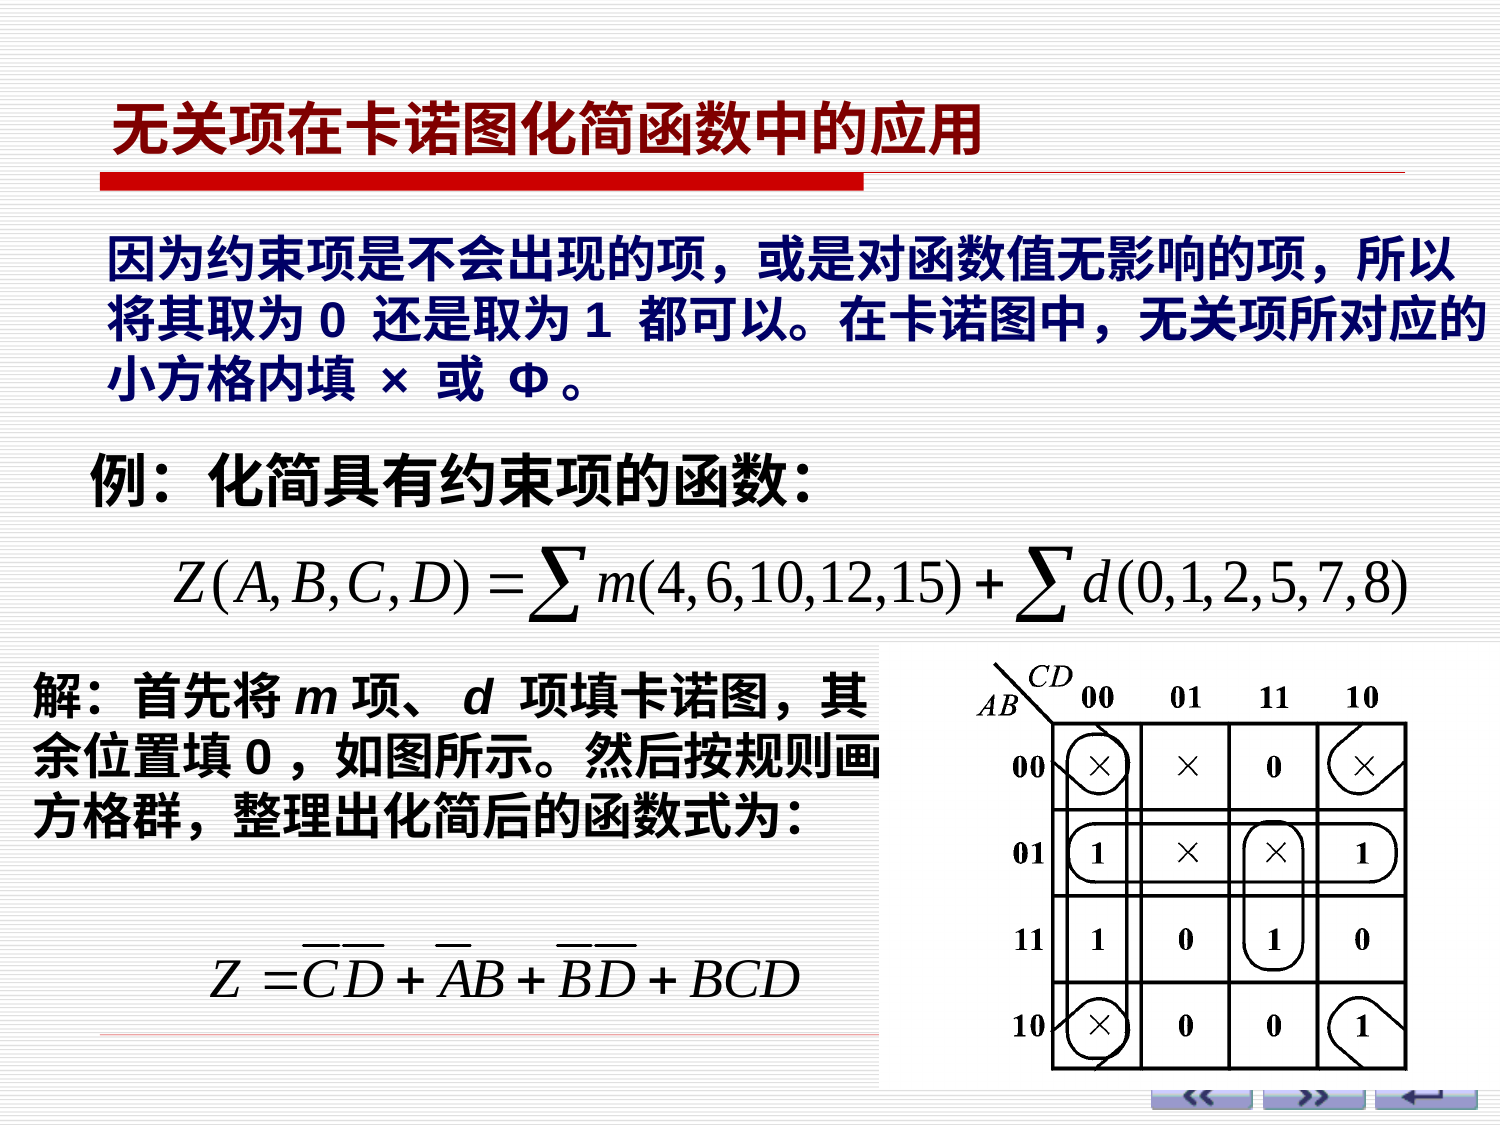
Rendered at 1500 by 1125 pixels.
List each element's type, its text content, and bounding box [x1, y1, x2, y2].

picture [0, 0, 1500, 1125]
text_box 解：首先将m项、d 项填卡诺图，其余位置填0，如图所示。然后按规则画方格群，整理出化简后的函数式为： [17, 657, 879, 853]
text_box 因为约束项是不会出现的项，或是对函数值无影响的项，所以 将其取为0 还是取为1 都可以。在卡诺图中，无关项所对应的 小方格内填 × 或 Φ。 [91, 219, 1500, 415]
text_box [163, 535, 1419, 638]
text_box 例：化简具有约束项的函数： [75, 437, 975, 522]
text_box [199, 932, 813, 1012]
text_box 无关项在卡诺图化简函数中的应用 [97, 84, 1298, 170]
